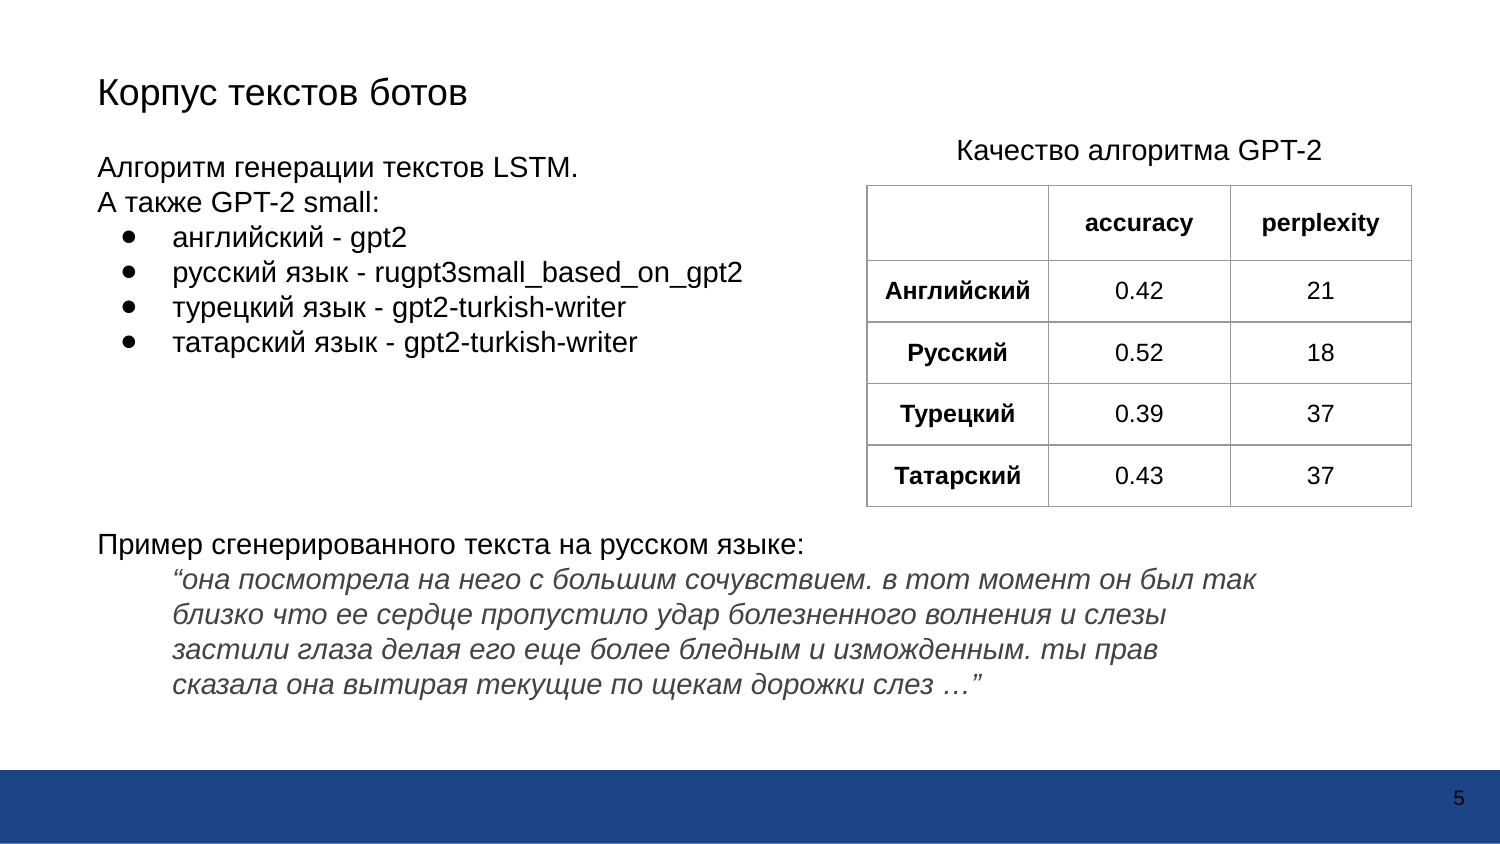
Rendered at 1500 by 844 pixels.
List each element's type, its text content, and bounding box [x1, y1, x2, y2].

table_cell 0.42 [1049, 261, 1230, 321]
table_cell Татарский [868, 446, 1048, 493]
text_box Корпус текстов ботов Алгоритм генерации текстов LSTM. А также GPT-2 small: английский - gpt2 русский язык - rugpt3small_based_on_gpt2 турецкий язык - gpt2-turkish-writer татарский язык - gpt2-turkish-writer [82, 53, 782, 408]
table_header accuracy [1049, 186, 1230, 260]
table_cell 37 [1231, 446, 1411, 506]
slide_number ‹#› [1389, 764, 1480, 830]
text_box Качество алгоритма GPT-2 [867, 116, 1412, 181]
table_cell Турецкий [868, 384, 1048, 444]
table_cell Русский [868, 323, 1048, 383]
table_header perplexity [1231, 186, 1411, 260]
table_cell 37 [1231, 384, 1411, 444]
text_box Пример сгенерированного текста на русском языке: “она посмотрела на него с большим сочувствием. в тот момент он был так близко что ее сердце пропустило удар болезненного волнения и слезы застили глаза делая его еще более бледным и изможденным. ты прав сказала она вытирая текущие по щекам дорожки слез …” [82, 493, 1288, 716]
text_box [0, 770, 1500, 844]
table_cell 0.52 [1049, 323, 1230, 383]
table_cell 21 [1231, 261, 1411, 321]
table_cell 0.39 [1049, 384, 1230, 444]
table_cell 0.43 [1049, 446, 1230, 493]
table_header [868, 186, 1048, 260]
table_cell Английский [868, 261, 1048, 321]
table_cell 18 [1231, 323, 1411, 383]
